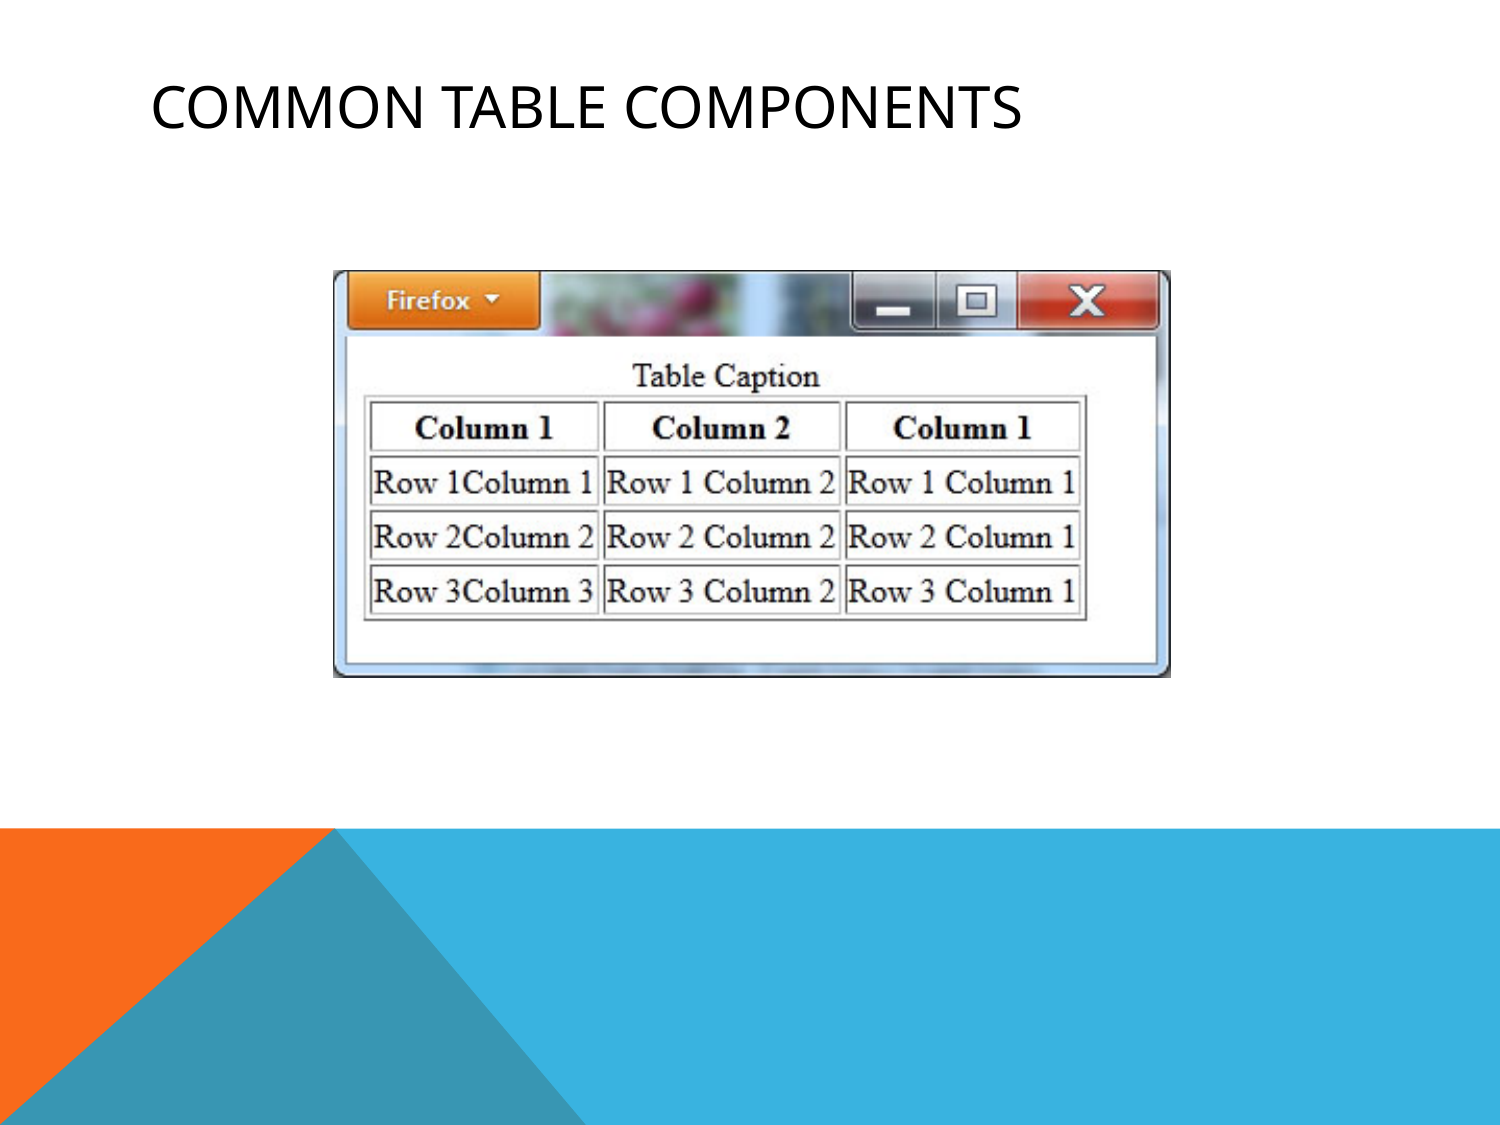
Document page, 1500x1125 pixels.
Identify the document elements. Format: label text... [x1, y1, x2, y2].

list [332, 270, 1171, 678]
title Common table components [135, 60, 1369, 150]
